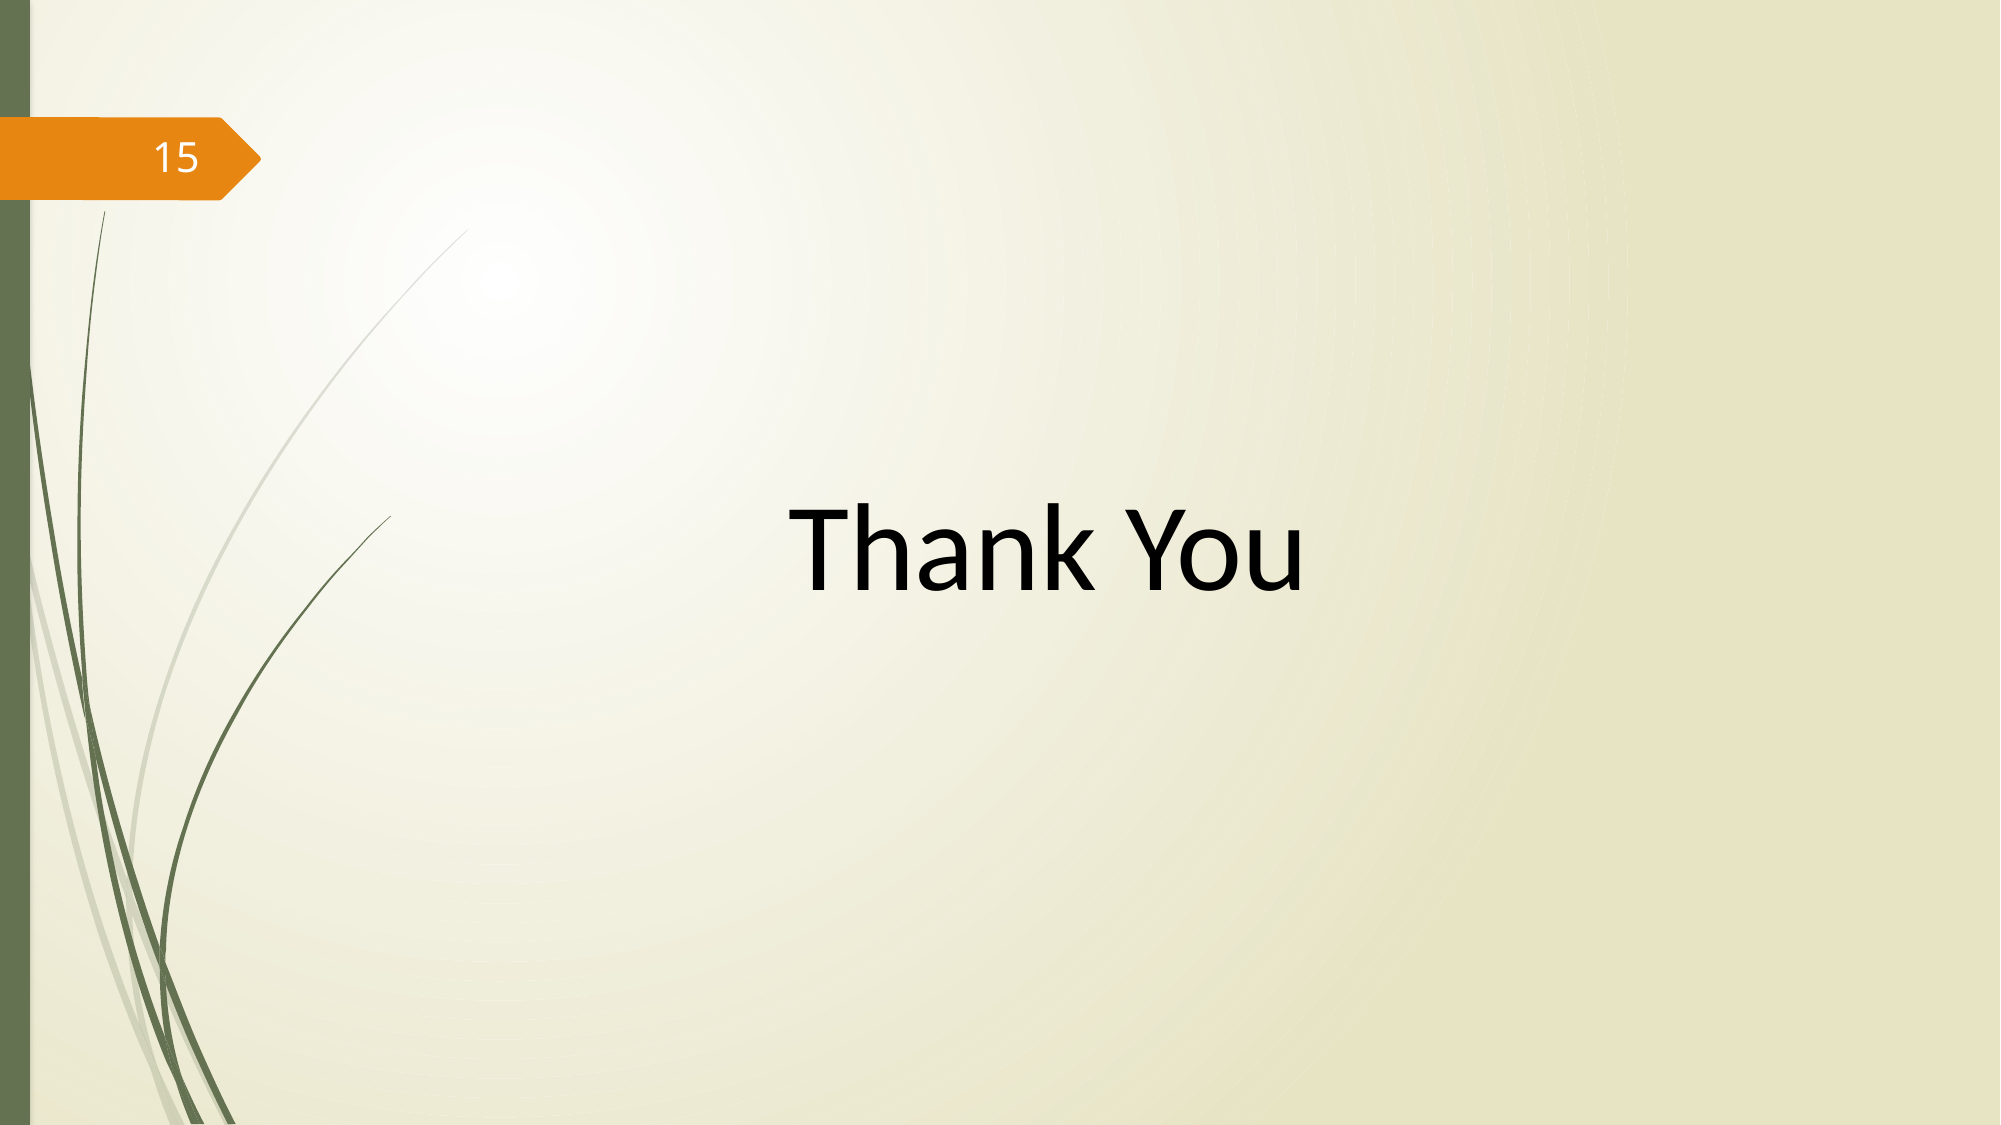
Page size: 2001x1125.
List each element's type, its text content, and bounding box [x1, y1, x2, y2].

title Thank You [215, 457, 1582, 668]
slide_number 15 [87, 129, 216, 190]
